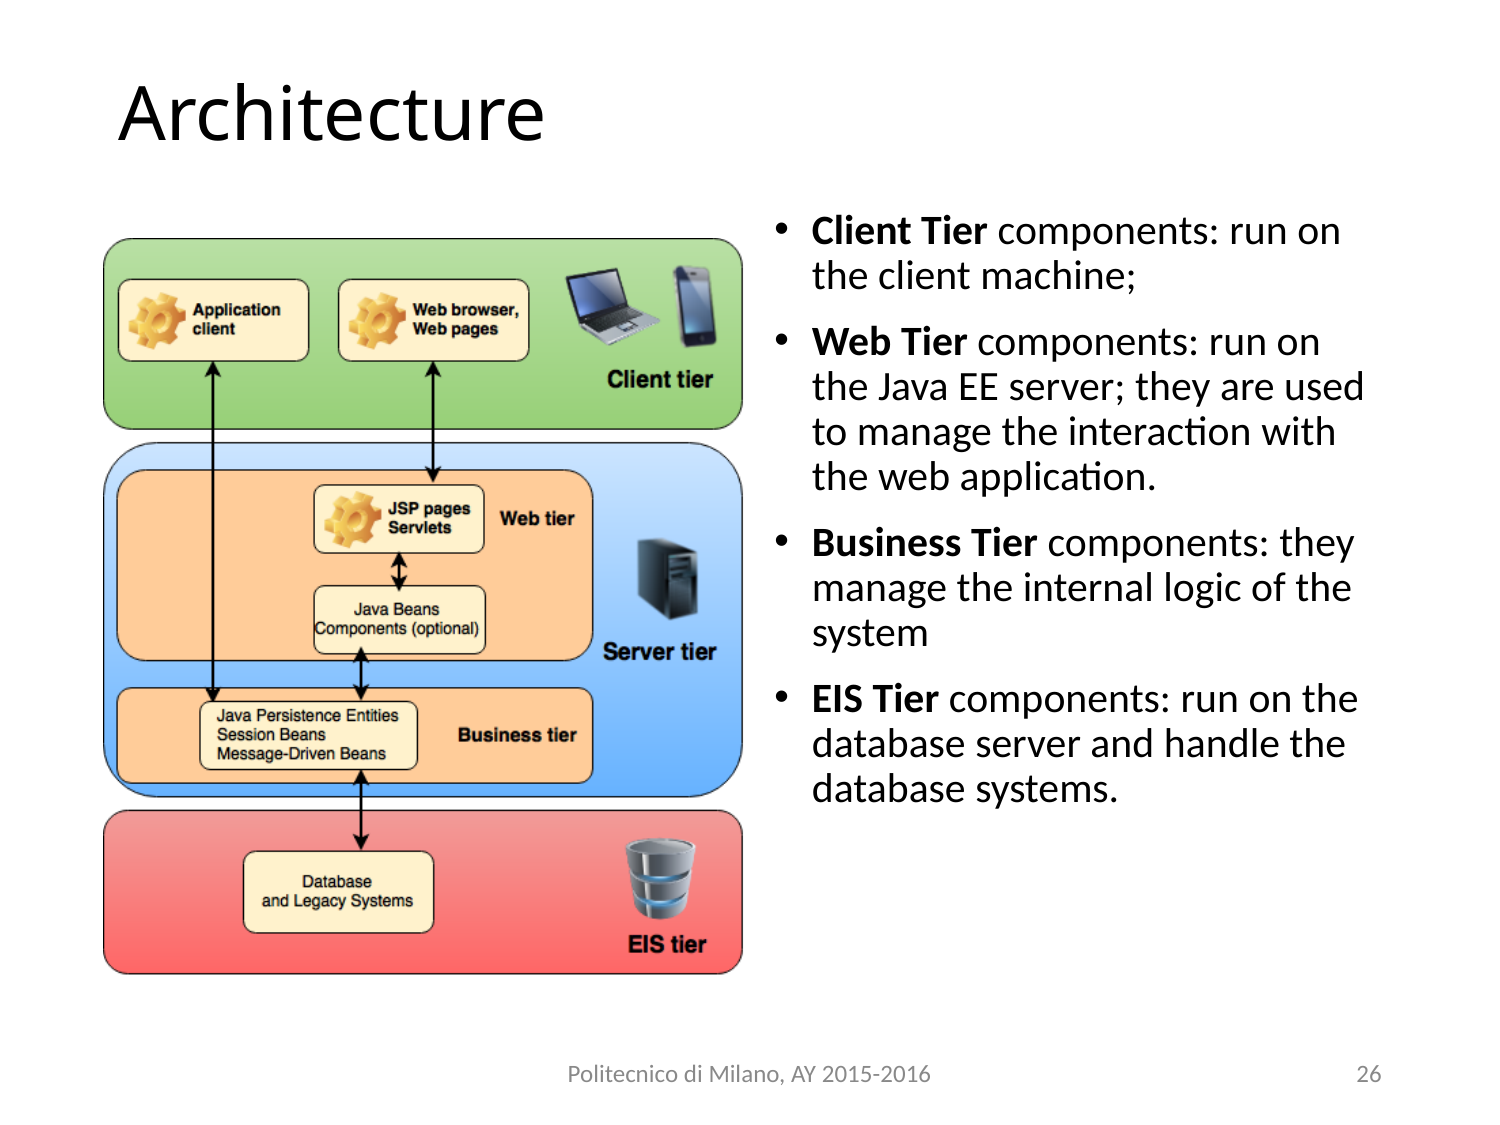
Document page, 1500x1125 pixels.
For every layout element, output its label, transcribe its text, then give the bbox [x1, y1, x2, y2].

text_box Politecnico di Milano, AY 2015-2016 [496, 1042, 1003, 1103]
title Architecture [103, 59, 1397, 172]
list Client Tier components: run on the client machine; Web Tier components: run on the Java EE server; they are used to manage the interaction with the web application. Business Tier components: they manage the internal logic of the system EIS Tier components: run on the database server and handle the database systems. [759, 200, 1397, 1014]
slide_number 26 [1059, 1042, 1397, 1103]
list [103, 238, 758, 976]
